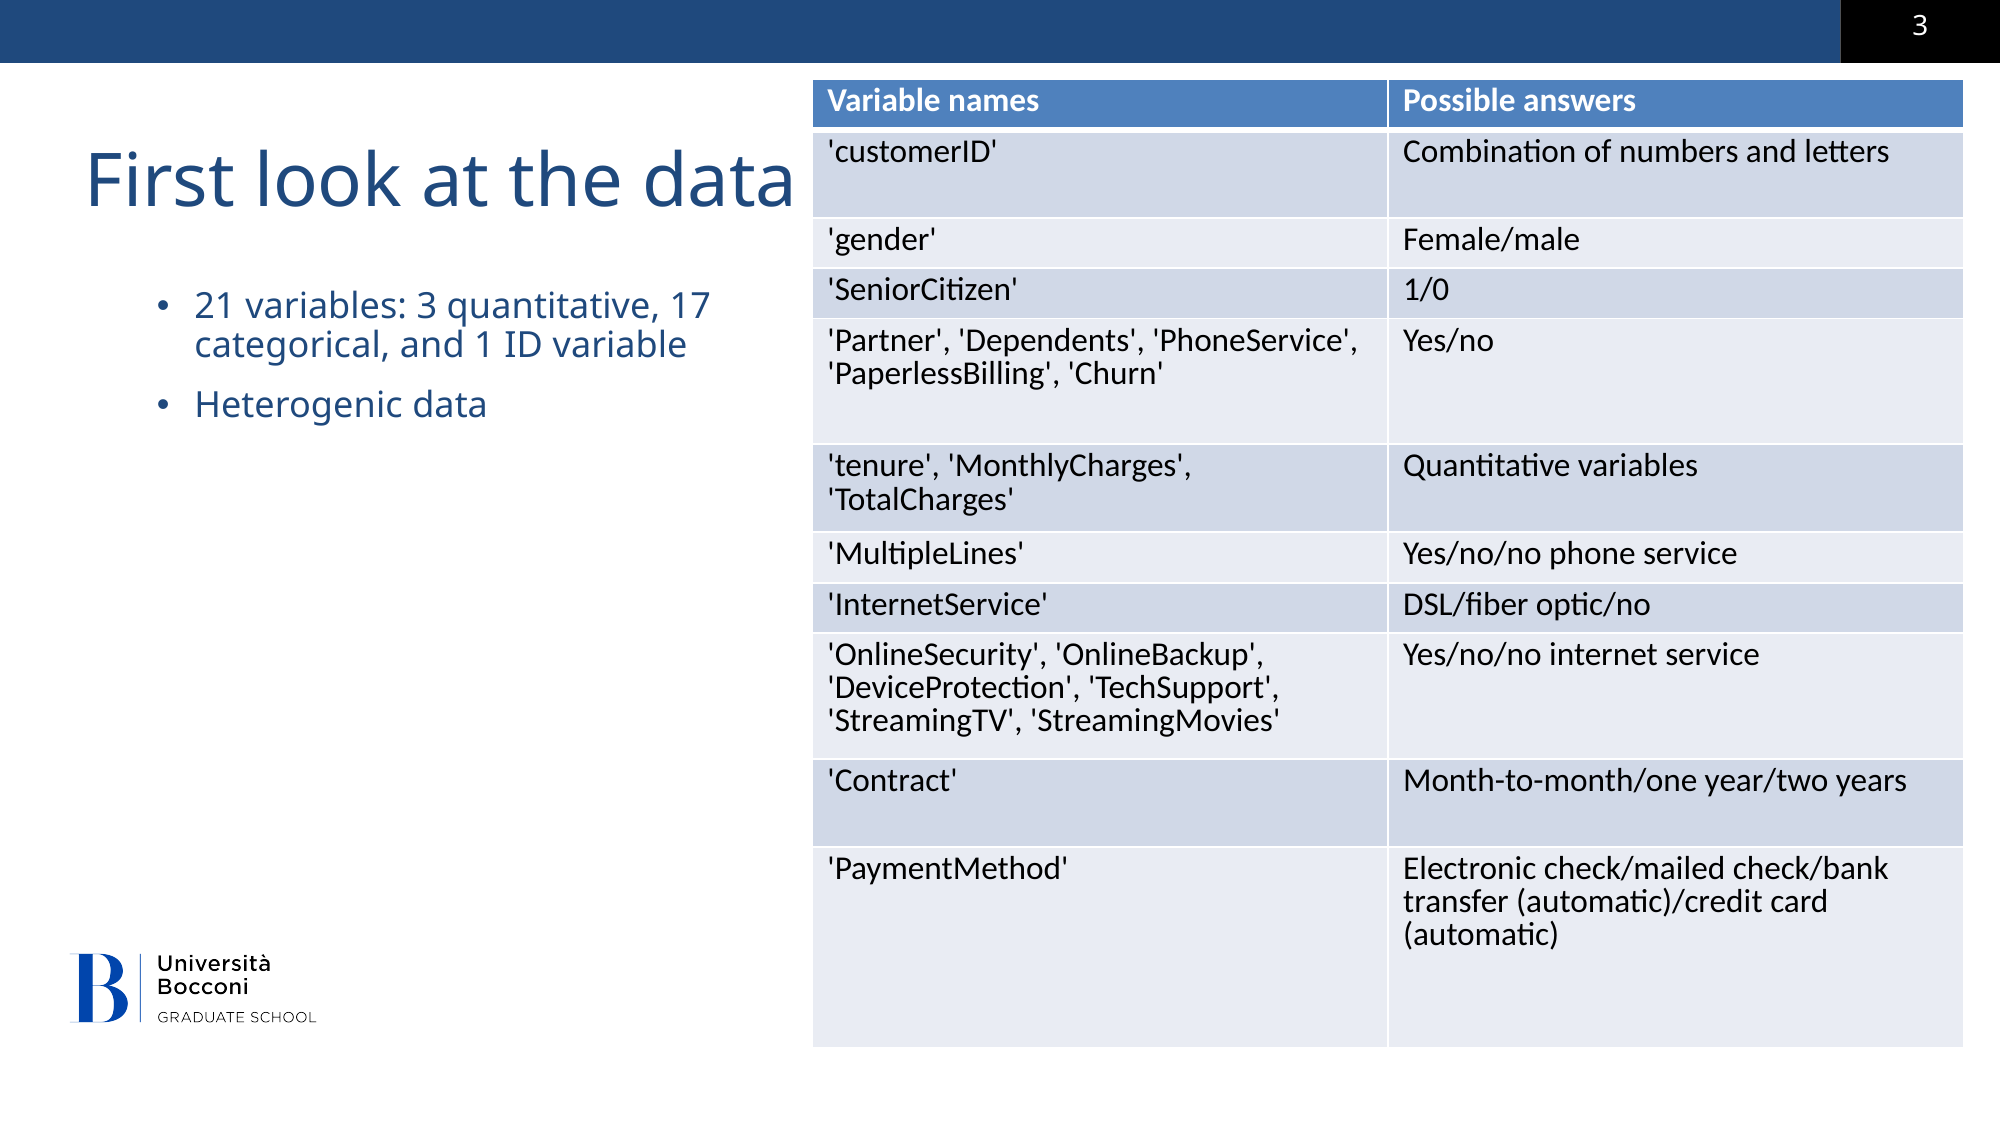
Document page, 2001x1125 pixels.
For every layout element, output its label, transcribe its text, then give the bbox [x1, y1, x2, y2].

table_cell Yes/no [1389, 319, 1963, 443]
table_cell 'tenure', 'MonthlyCharges', 'TotalCharges' [813, 445, 1387, 531]
table_cell Electronic check/mailed check/bank transfer (automatic)/credit card (automatic) [1389, 848, 1963, 1047]
table_cell 'PaymentMethod' [813, 848, 1387, 1047]
table_cell Yes/no/no phone service [1389, 533, 1963, 582]
table_cell Female/male [1389, 219, 1963, 267]
table_cell DSL/fiber optic/no [1389, 584, 1963, 632]
table_cell Month-to-month/one year/two years [1389, 760, 1963, 846]
table_cell 'OnlineSecurity', 'OnlineBackup', 'DeviceProtection', 'TechSupport', 'StreamingTV', 'StreamingMovies' [813, 634, 1387, 758]
table_cell 'gender' [813, 219, 1387, 267]
table_cell 'MultipleLines' [813, 533, 1387, 582]
table_cell 'customerID' [813, 133, 1387, 217]
list 21 variables: 3 quantitative, 17 categorical, and 1 ID variable Heterogenic data [156, 287, 763, 427]
picture [29, 913, 357, 1063]
table_cell Quantitative variables [1389, 445, 1963, 531]
table_header Possible answers [1389, 80, 1963, 127]
table_cell Yes/no/no internet service [1389, 634, 1963, 758]
table_header Variable names [813, 80, 1387, 127]
table_cell 'InternetService' [813, 584, 1387, 632]
table_cell 'SeniorCitizen' [813, 269, 1387, 318]
title First look at the data [69, 127, 812, 230]
table_cell Combination of numbers and letters [1389, 133, 1963, 217]
table_cell 'Contract' [813, 760, 1387, 846]
table_cell 'Partner', 'Dependents', 'PhoneService', 'PaperlessBilling', 'Churn' [813, 319, 1387, 443]
table_cell 1/0 [1389, 269, 1963, 318]
